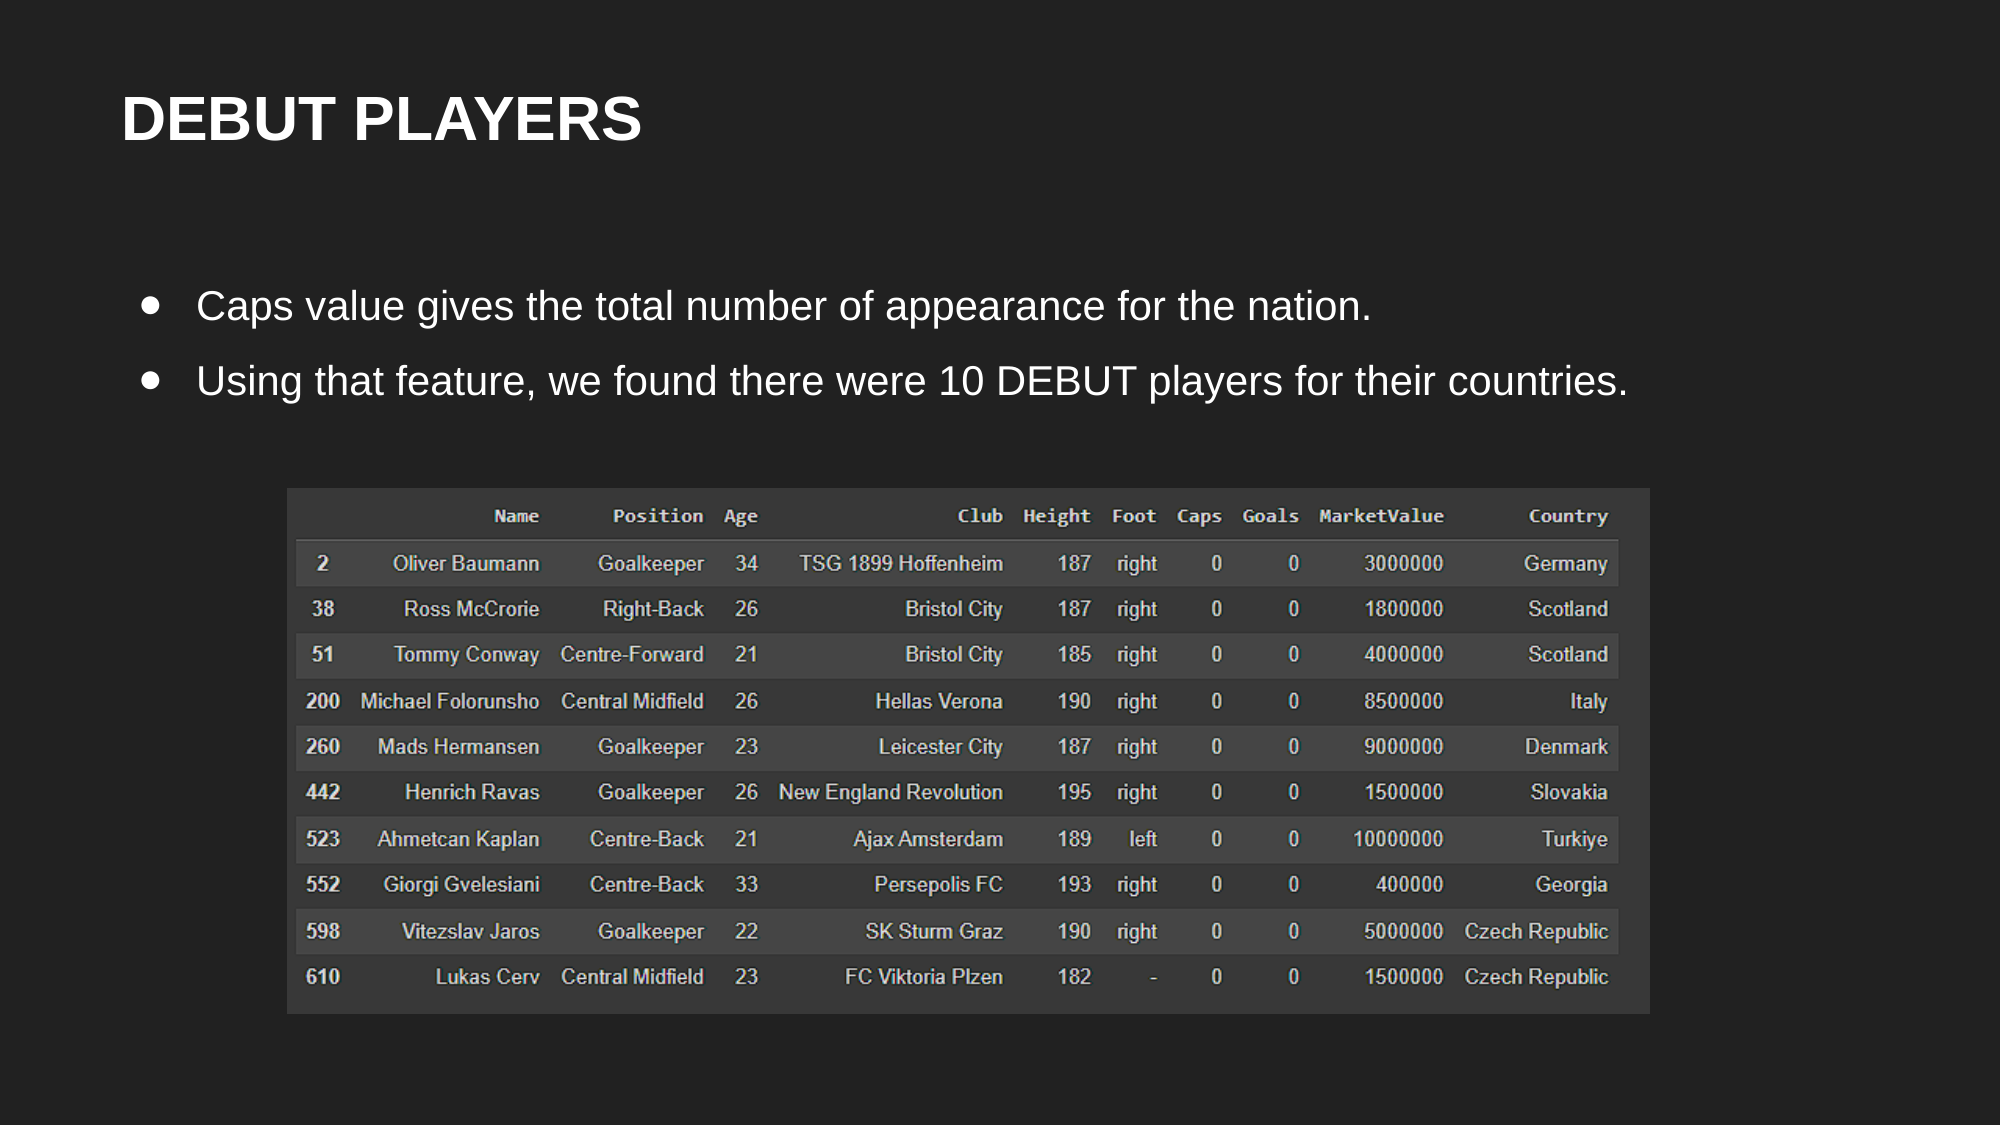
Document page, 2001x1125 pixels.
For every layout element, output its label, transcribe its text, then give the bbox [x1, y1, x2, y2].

list Caps value gives the total number of appearance for the nation. Using that feature, we found there were 10 DEBUT players for their countries. [106, 245, 1832, 1014]
picture [287, 487, 1651, 1014]
title DEBUT PLAYERS [106, 42, 1832, 199]
